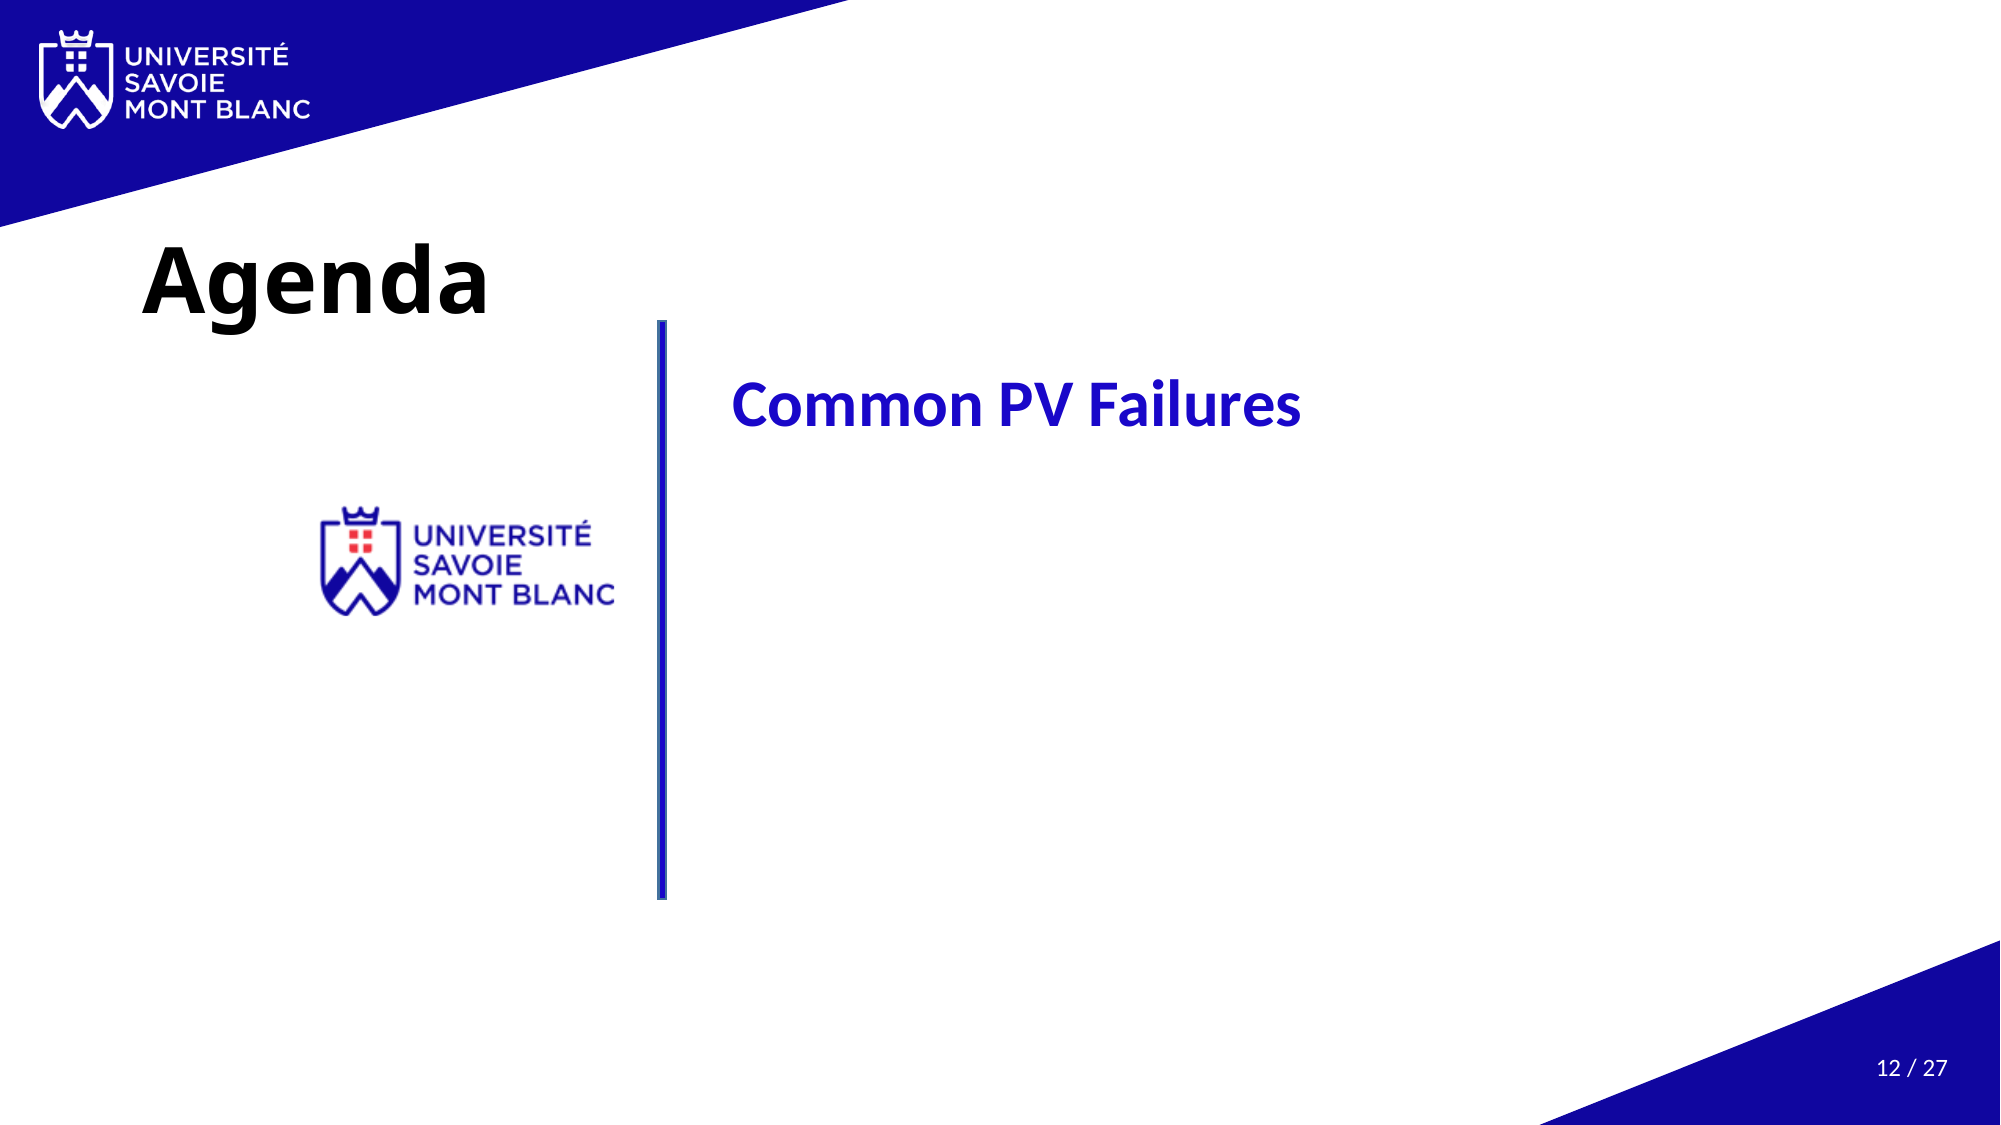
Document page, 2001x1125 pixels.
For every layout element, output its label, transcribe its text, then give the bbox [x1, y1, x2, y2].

picture [309, 495, 624, 629]
picture [39, 30, 310, 129]
title Agenda [127, 250, 1828, 318]
slide_number 12 / 27 [1769, 1037, 1964, 1097]
text_box [657, 320, 667, 900]
text_box Common PV Failures [713, 352, 1980, 448]
